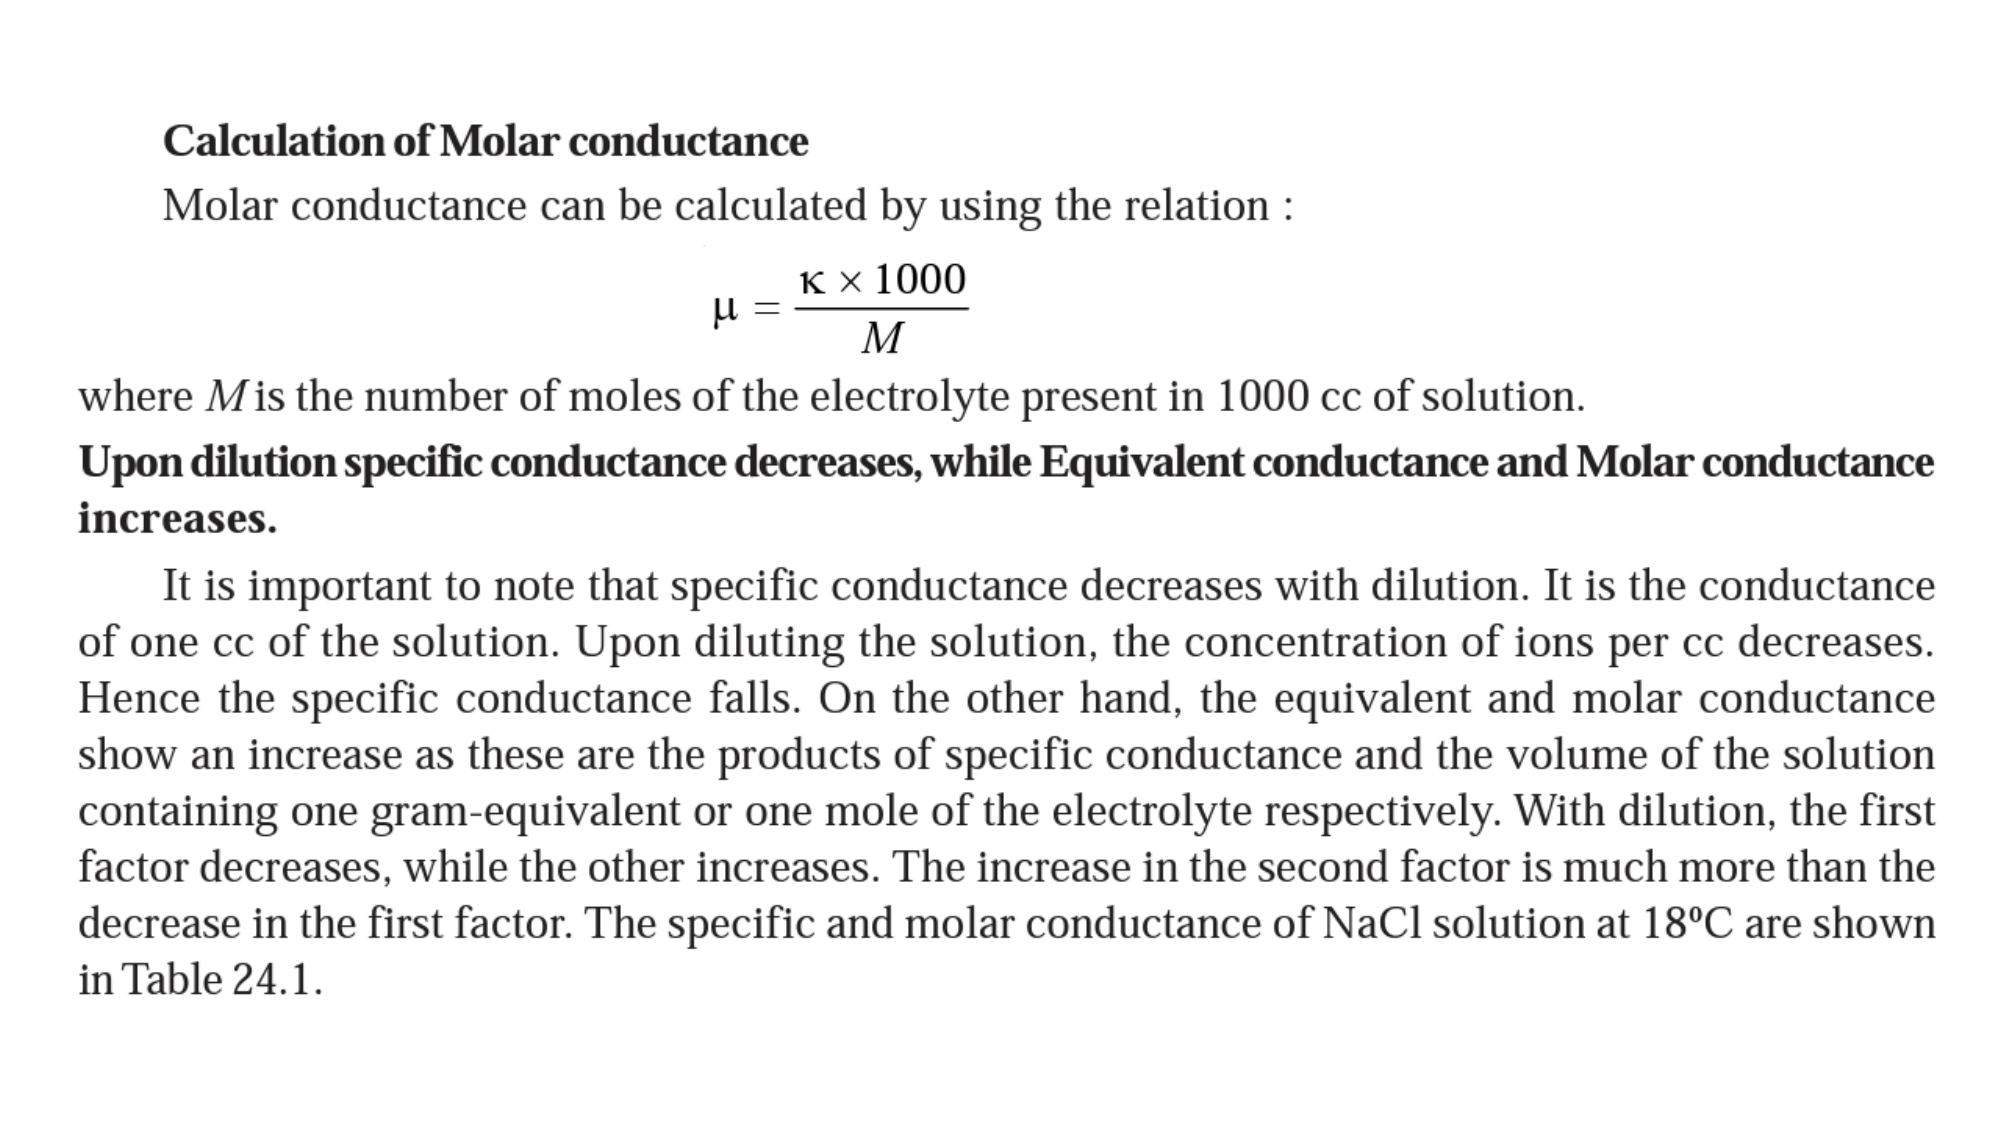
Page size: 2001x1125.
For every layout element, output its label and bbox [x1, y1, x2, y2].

picture [33, 117, 1967, 1008]
